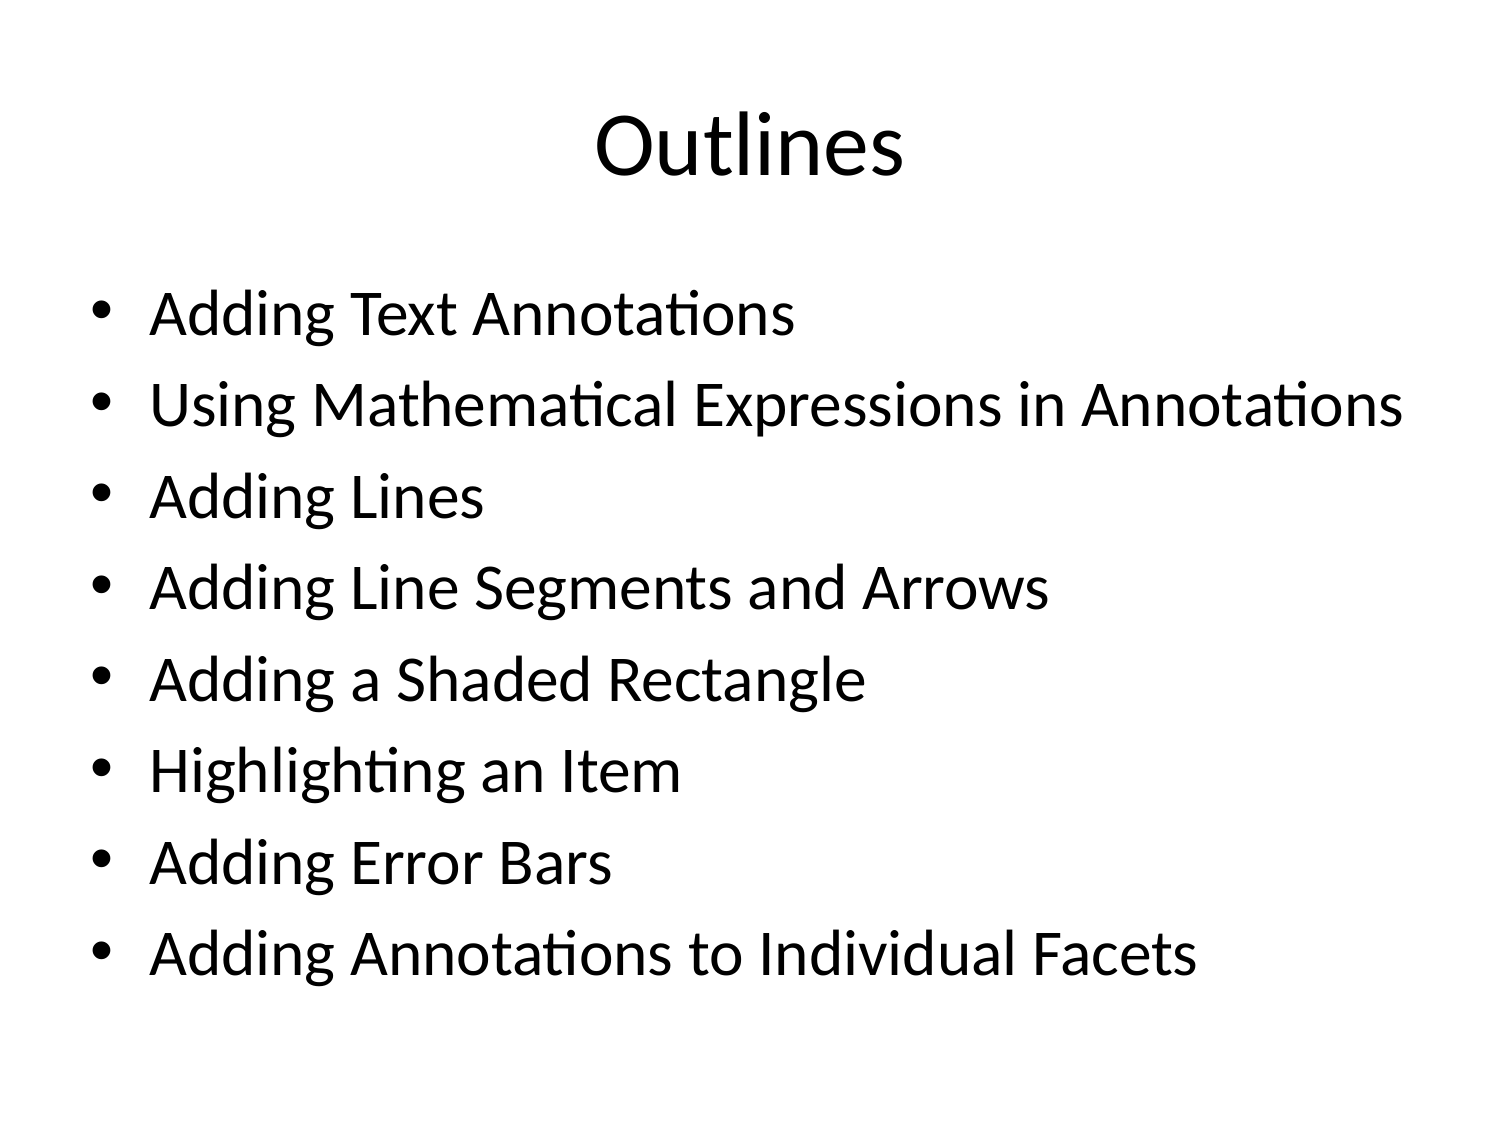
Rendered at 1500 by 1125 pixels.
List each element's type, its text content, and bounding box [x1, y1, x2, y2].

title Outlines [75, 45, 1425, 233]
list Adding Text Annotations Using Mathematical Expressions in Annotations Adding Lines Adding Line Segments and Arrows Adding a Shaded Rectangle Highlighting an Item Adding Error Bars Adding Annotations to Individual Facets [75, 262, 1425, 1005]
